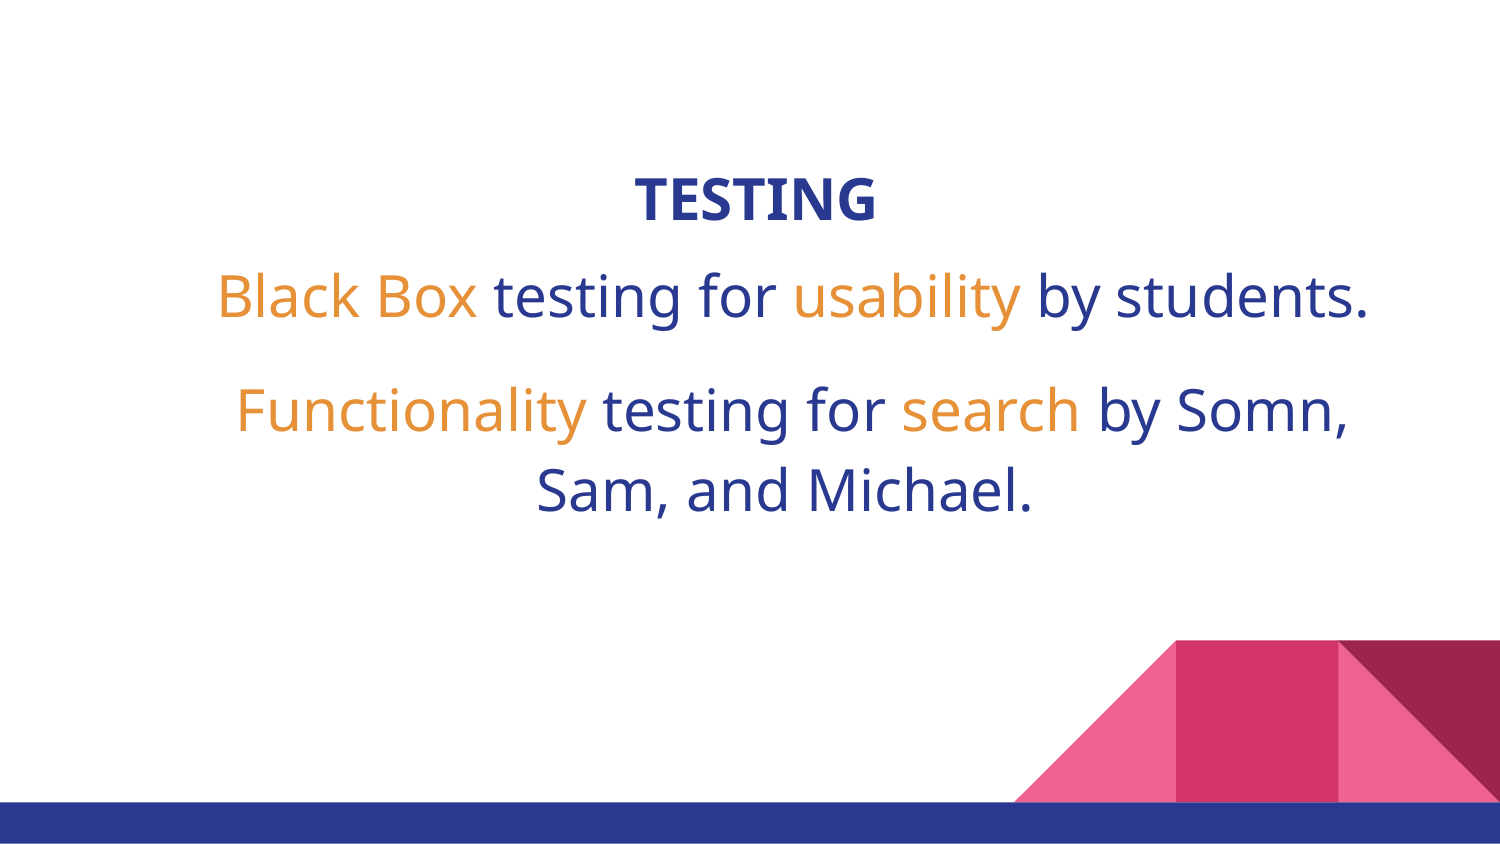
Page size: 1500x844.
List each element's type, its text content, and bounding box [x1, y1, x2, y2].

title TESTING [57, 147, 1456, 248]
list Black Box testing for usability by students. Functionality testing for search by Somn, Sam, and Michael. [162, 233, 1423, 656]
